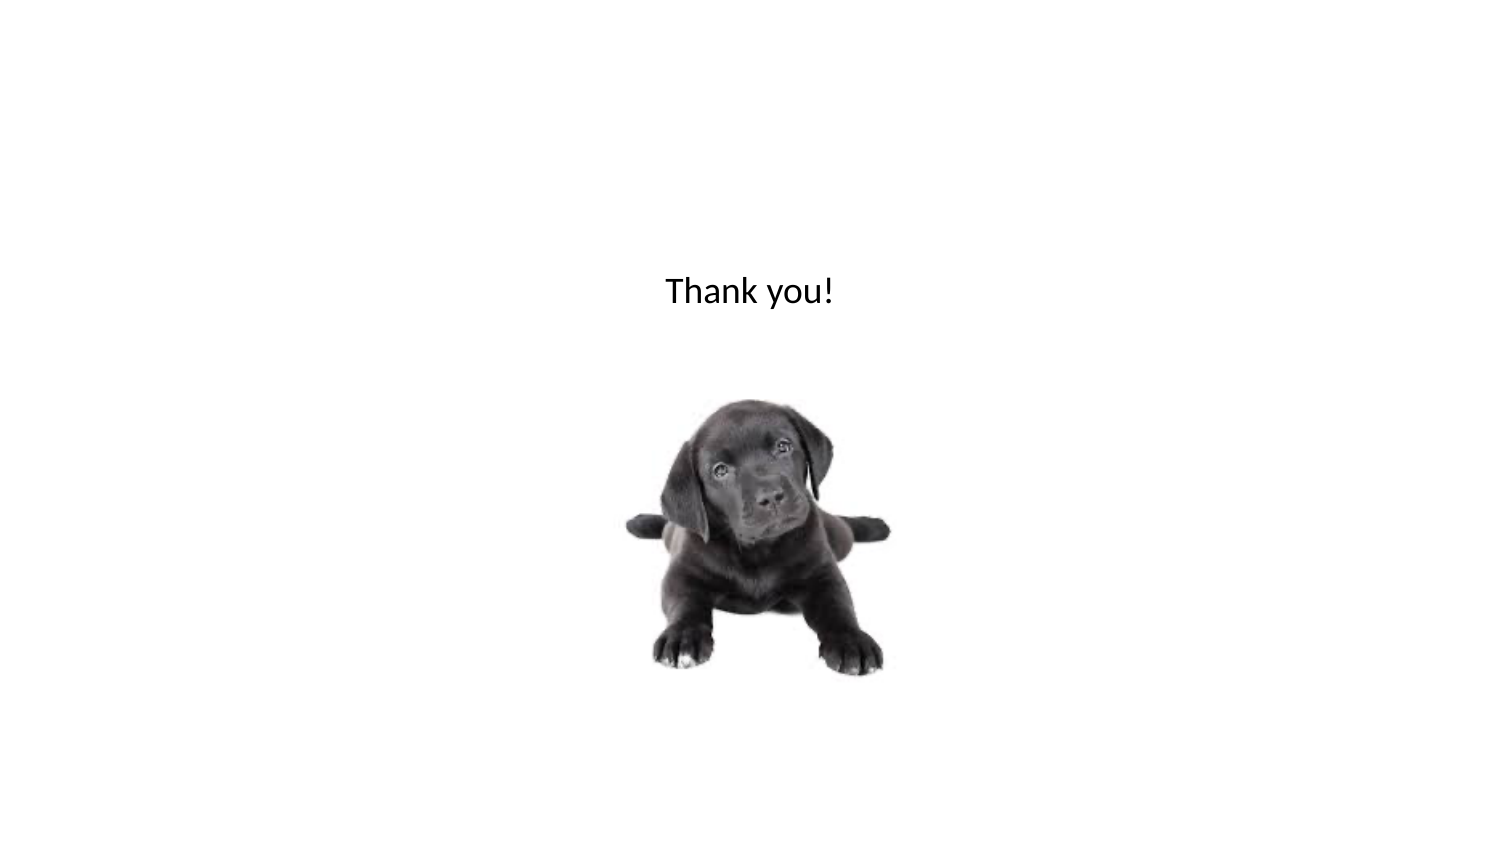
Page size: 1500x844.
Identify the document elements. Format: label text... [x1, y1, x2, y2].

picture [601, 374, 963, 699]
text_box Thank you! [401, 258, 1099, 319]
